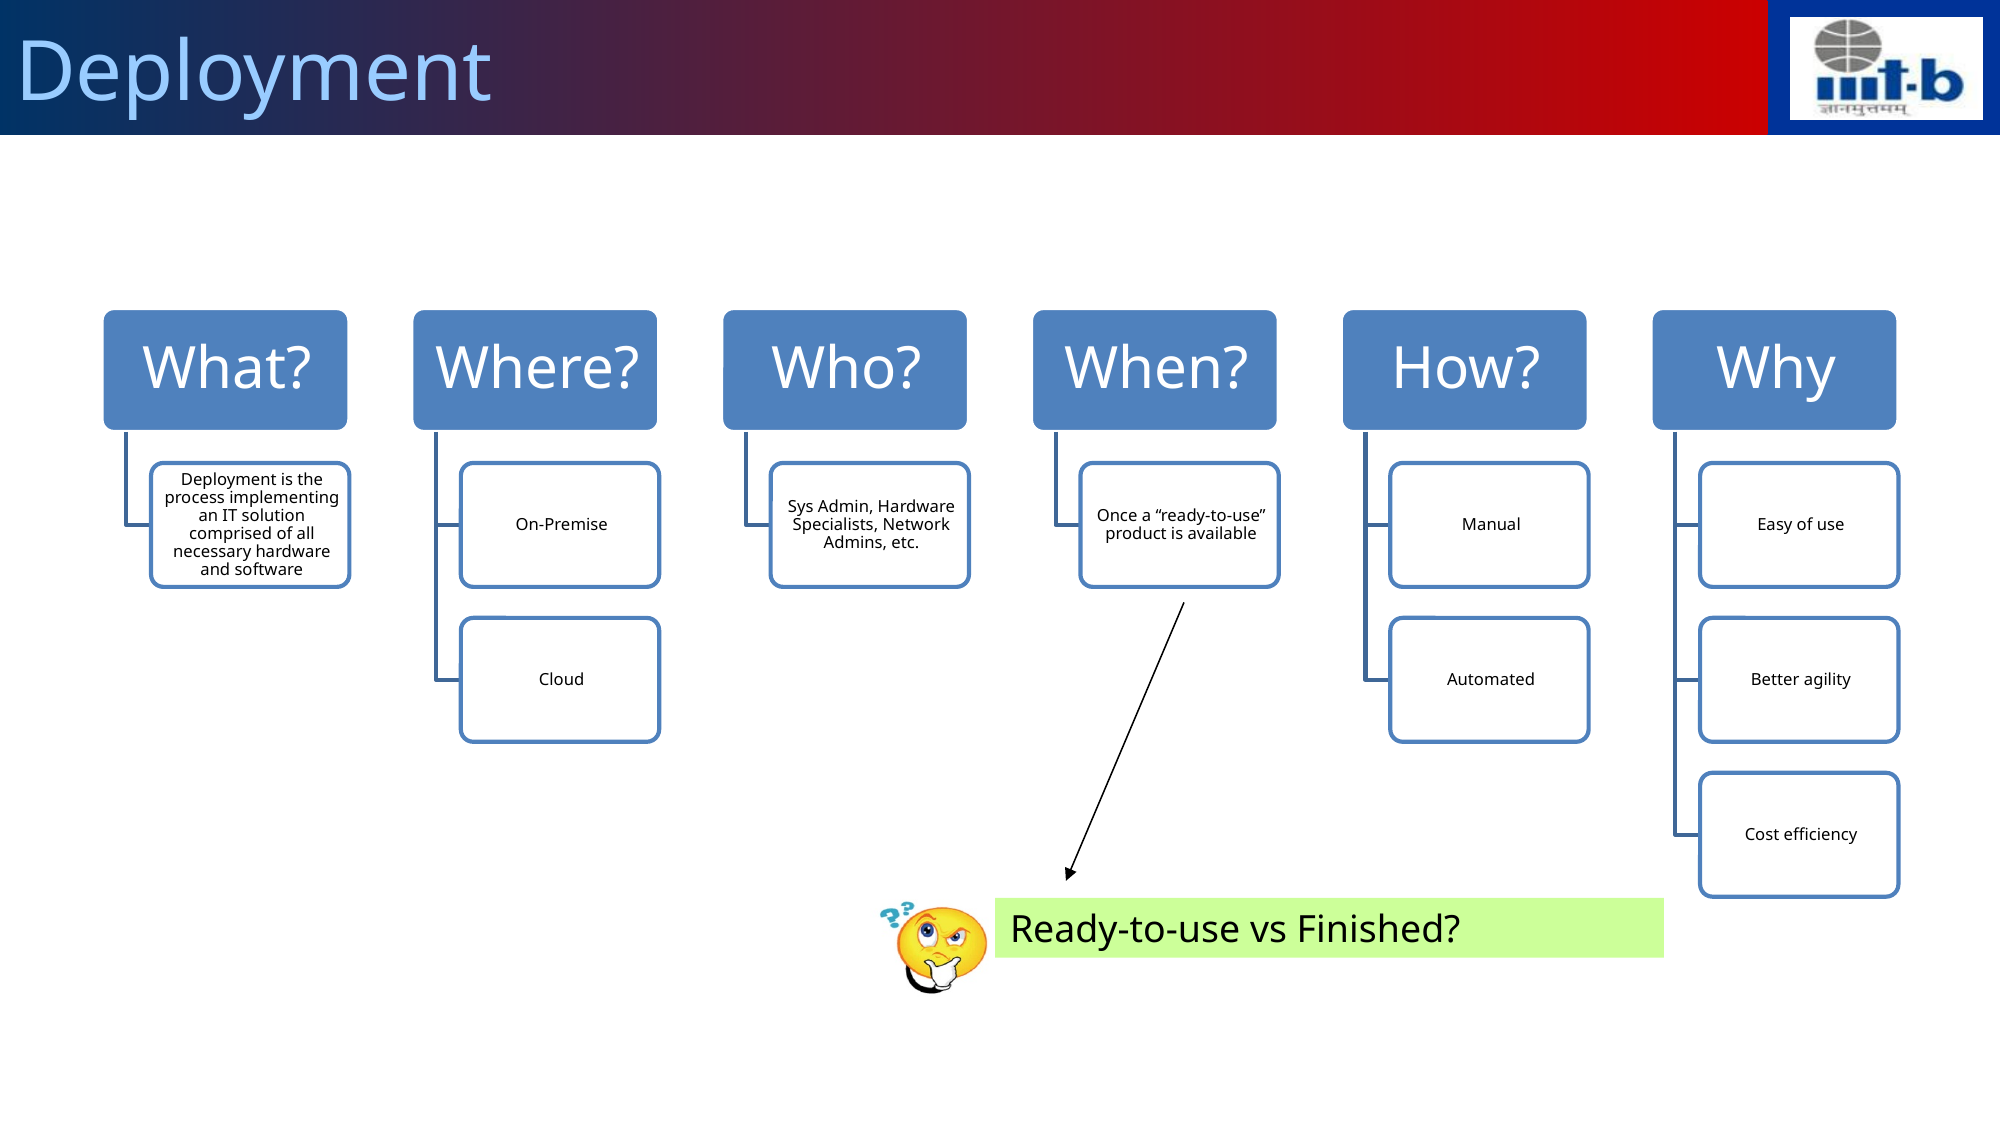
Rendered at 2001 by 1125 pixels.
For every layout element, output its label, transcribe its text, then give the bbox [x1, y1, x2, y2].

picture [1790, 17, 1983, 120]
title Deployment [0, 0, 1768, 135]
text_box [858, 880, 1665, 1006]
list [99, 199, 1901, 1006]
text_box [1065, 602, 1185, 882]
